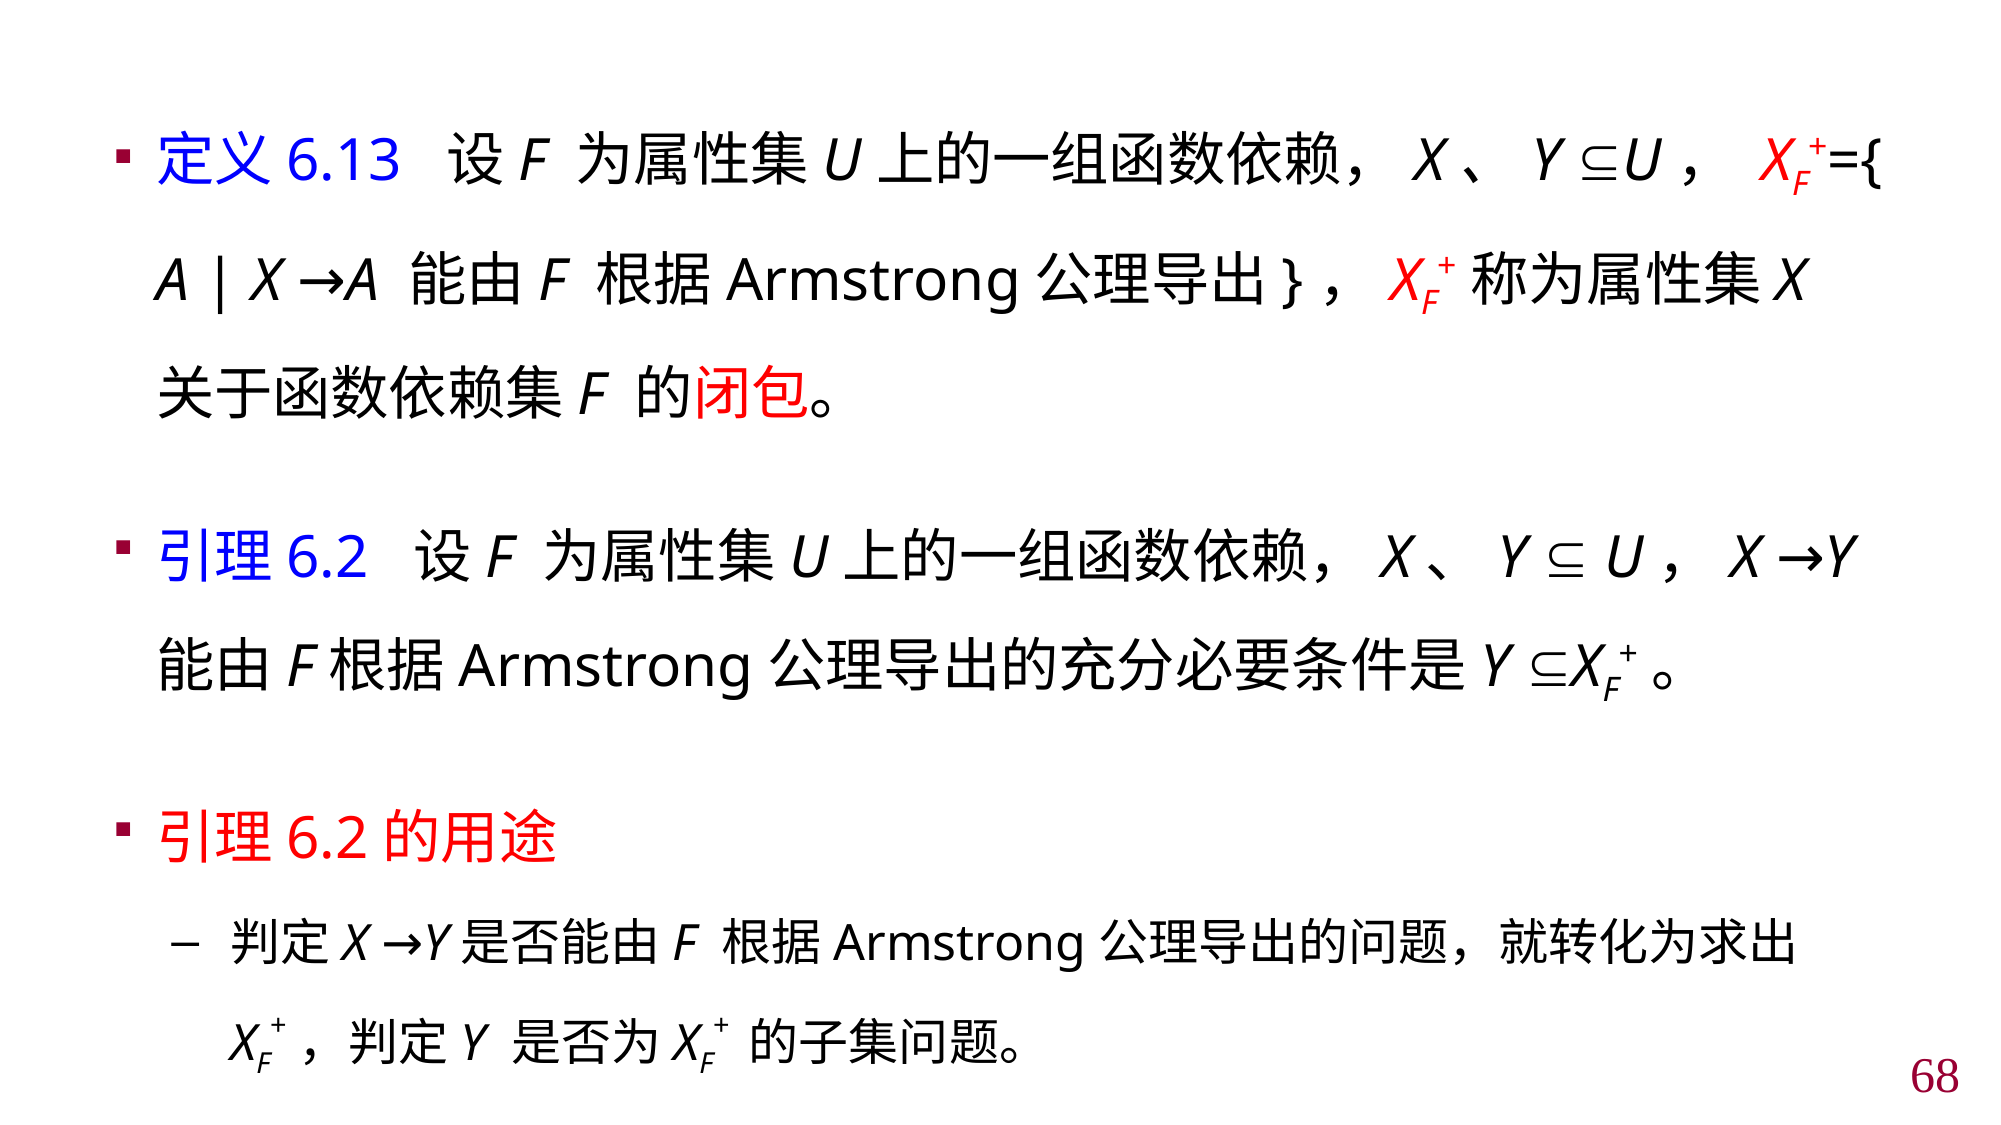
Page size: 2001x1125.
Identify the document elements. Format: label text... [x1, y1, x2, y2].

list 定义6.13 设F 为属性集U上的一组函数依赖，X、Y U， XF+={ A | X →A 能由F 根据Armstrong公理导出}，XF+称为属性集X 关于函数依赖集F 的闭包。 引理6.2 设F 为属性集U上的一组函数依赖，X、Y  U，X →Y 能由F根据Armstrong公理导出的充分必要条件是Y XF+。 引理6.2的用途 判定X →Y是否能由F 根据Armstrong公理导出的问题，就转化为求出XF+，判定Y 是否为XF+ 的子集问题。 [97, 75, 1904, 1073]
slide_number 67 [1550, 1048, 1975, 1096]
